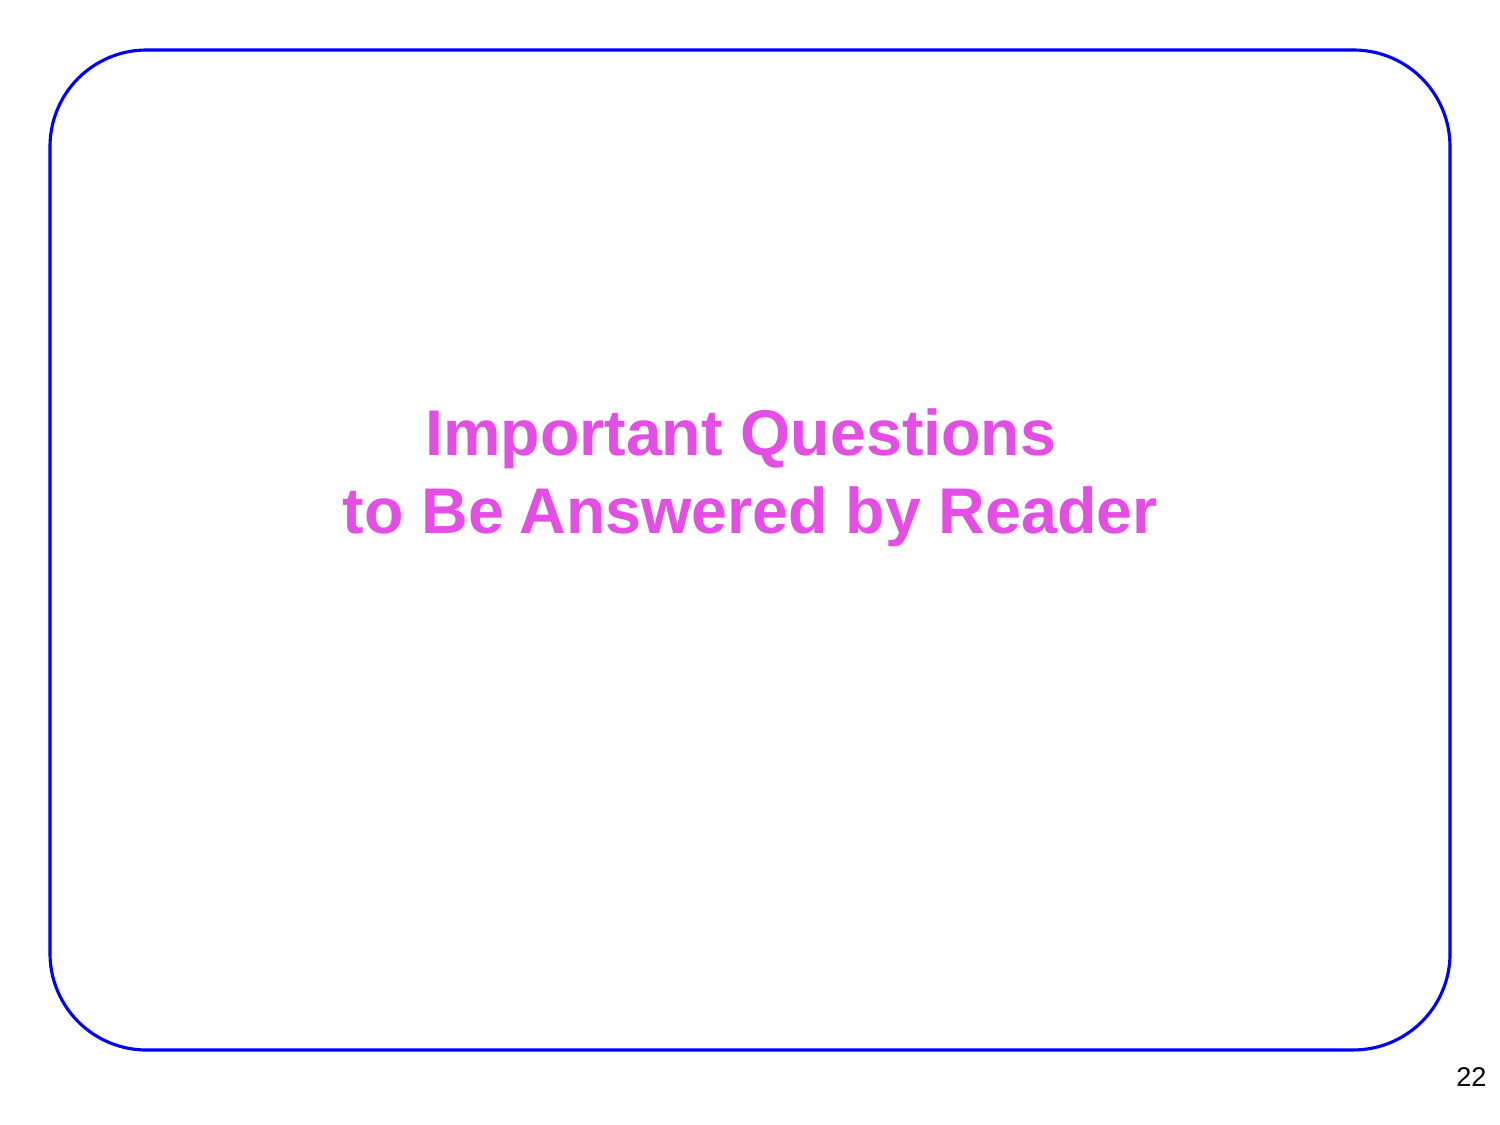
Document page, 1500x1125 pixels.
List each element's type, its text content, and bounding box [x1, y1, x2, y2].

title Important Questions to Be Answered by Reader [113, 374, 1387, 563]
slide_number 22 [1408, 1047, 1500, 1104]
